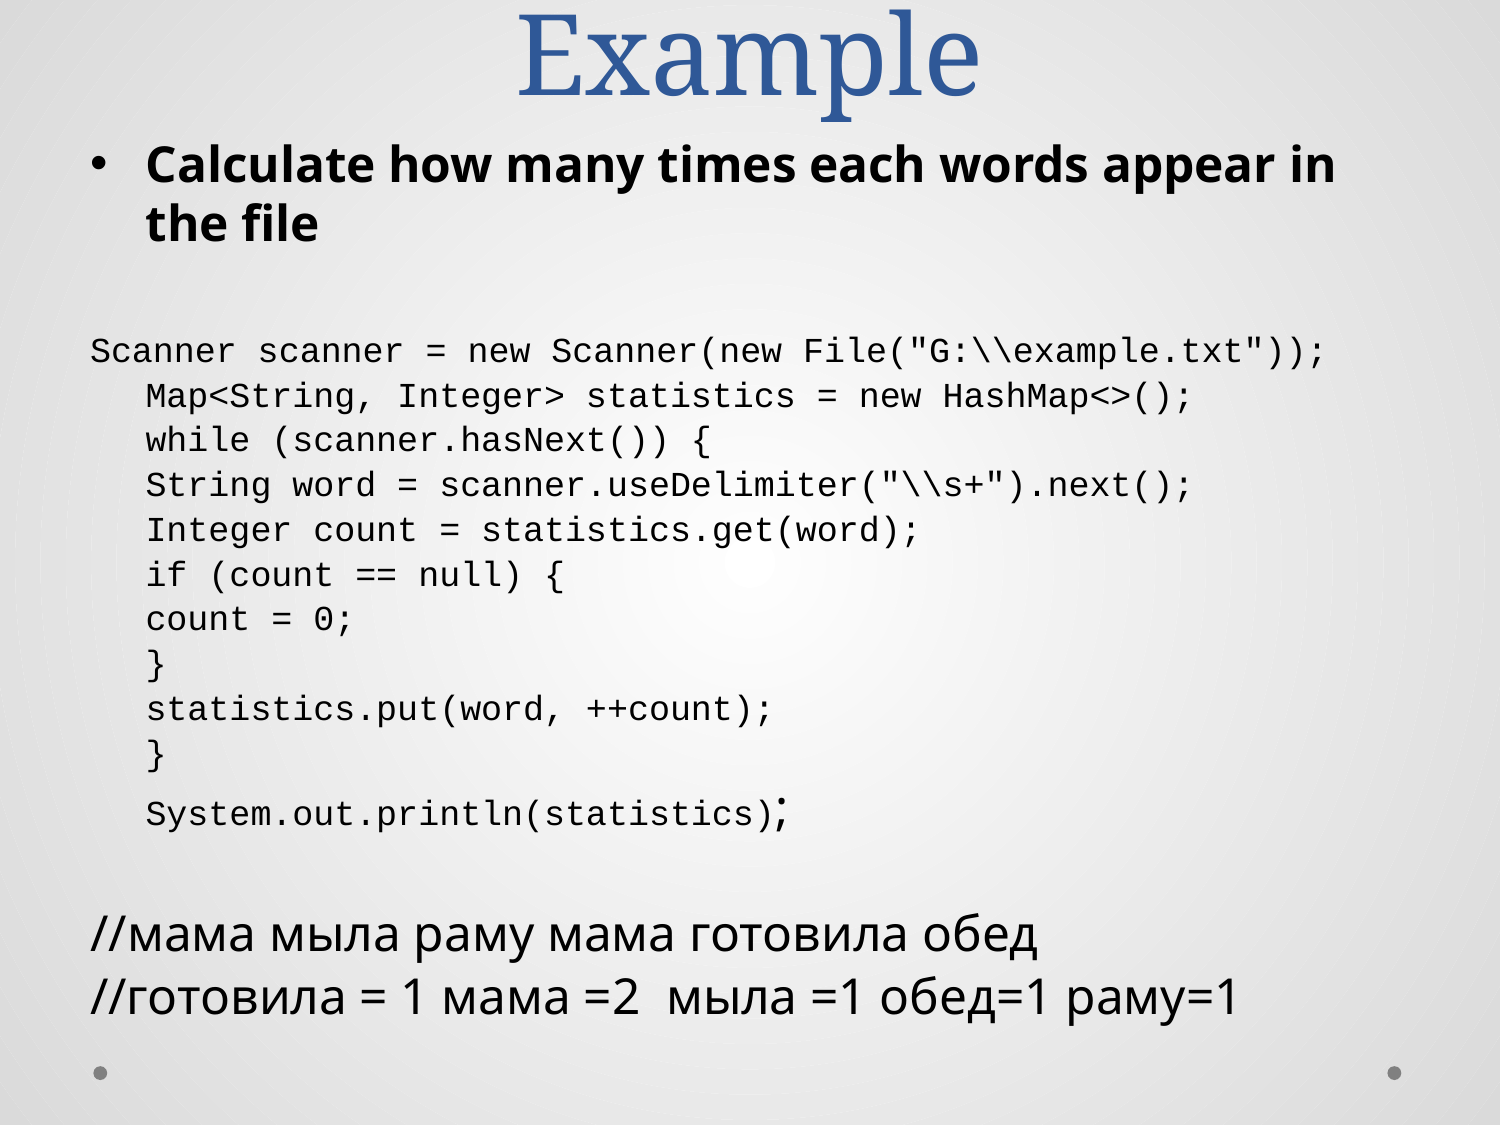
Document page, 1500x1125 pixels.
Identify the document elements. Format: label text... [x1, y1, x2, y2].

title Example [75, 0, 1425, 125]
list Calculate how many times each words appear in the file Scanner scanner = new Scanner(new File("G:\\example.txt")); Map<String, Integer> statistics = new HashMap<>(); while (scanner.hasNext()) { String word = scanner.useDelimiter("\\s+").next(); Integer count = statistics.get(word); if (count == null) { count = 0; } statistics.put(word, ++count); } System.out.println(statistics); //мама мыла раму мама готовила обед //готовила = 1 мама =2 мыла =1 обед=1 раму=1 [75, 125, 1425, 1047]
